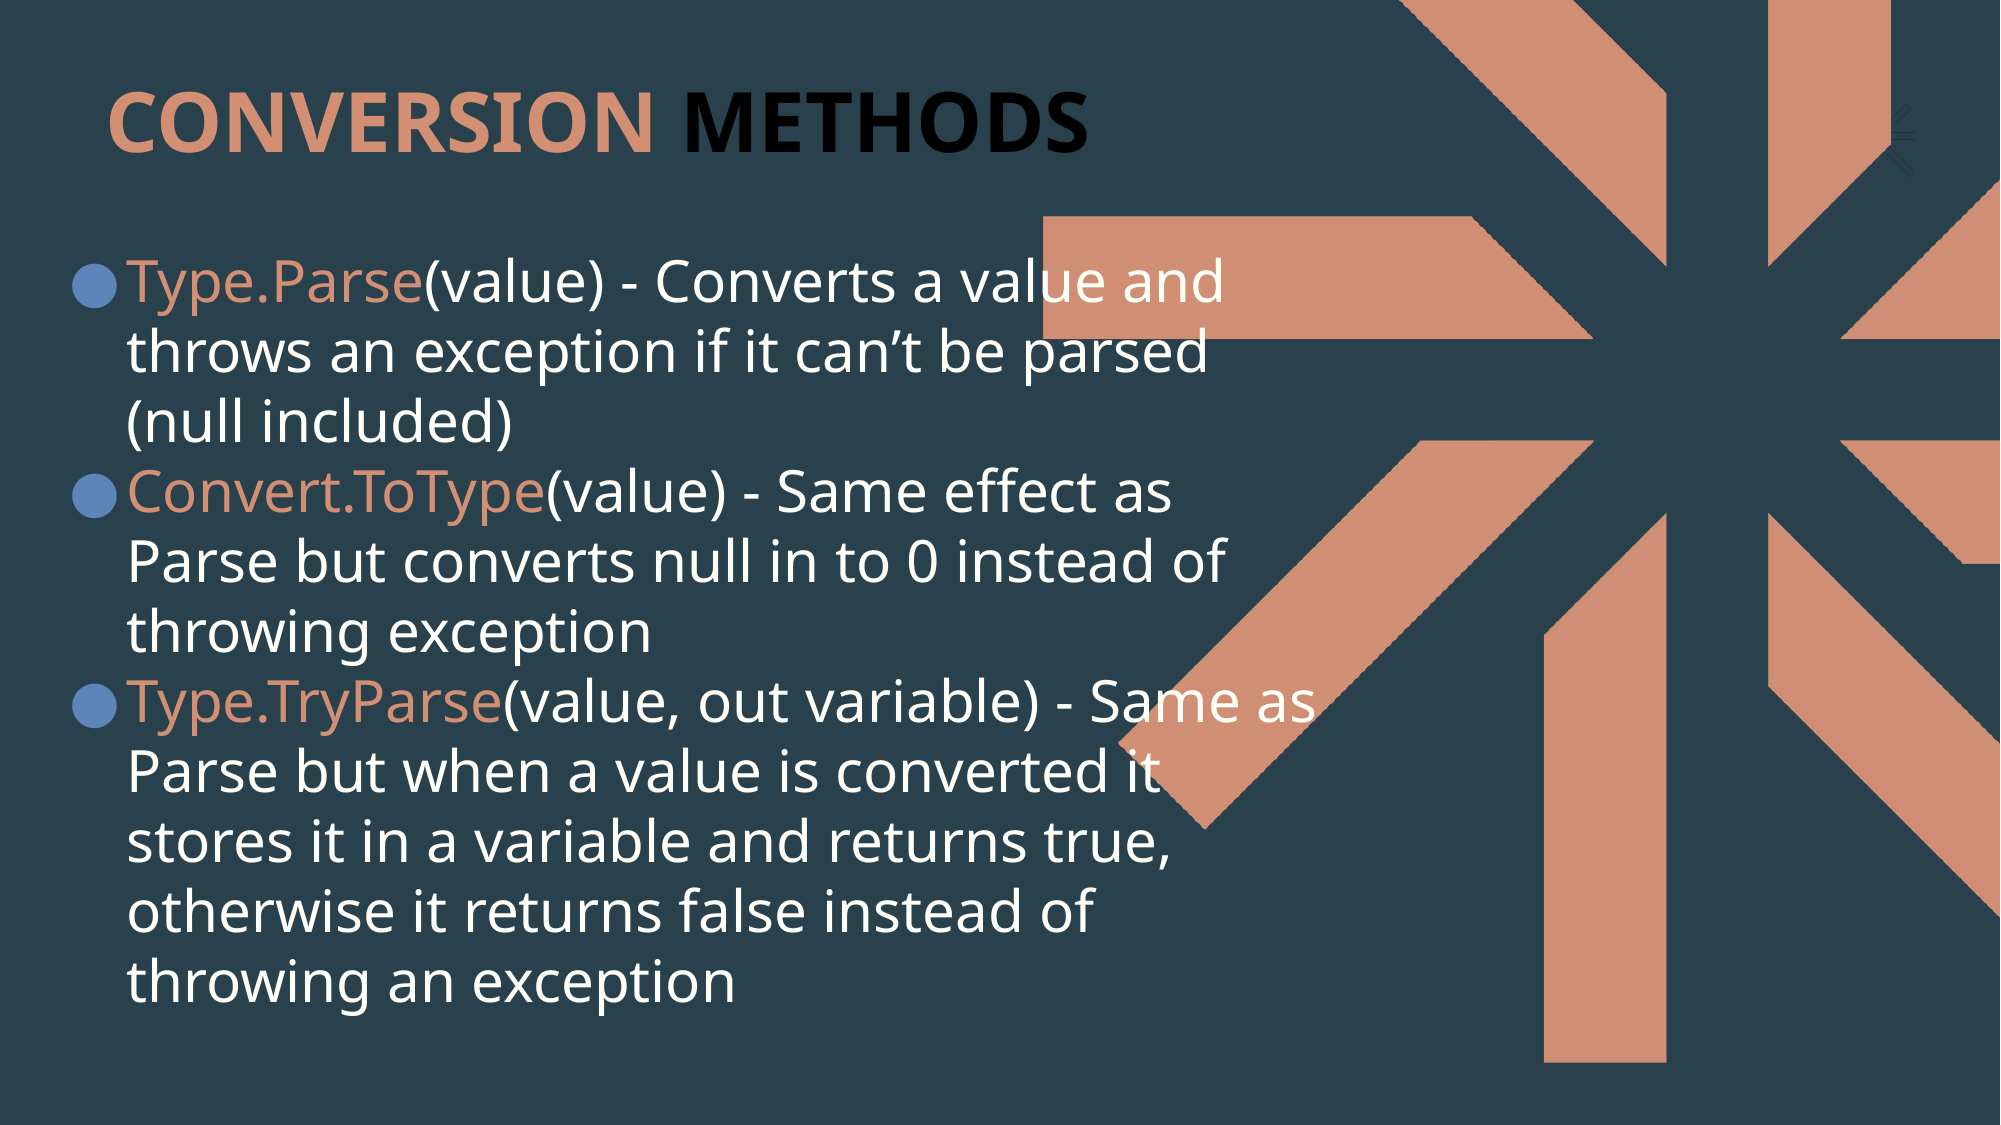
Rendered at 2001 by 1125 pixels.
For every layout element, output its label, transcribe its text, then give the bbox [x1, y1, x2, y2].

picture [1030, 0, 2000, 1125]
list Type.Parse(value) - Converts a value and throws an exception if it can’t be parsed (null included) Convert.ToType(value) - Same effect as Parse but converts null in to 0 instead of throwing exception Type.TryParse(value, out variable) - Same as Parse but when a value is converted it stores it in a variable and returns true, otherwise it returns false instead of throwing an exception [40, 238, 1334, 774]
title CONVERSION METHODS [94, 57, 1357, 180]
